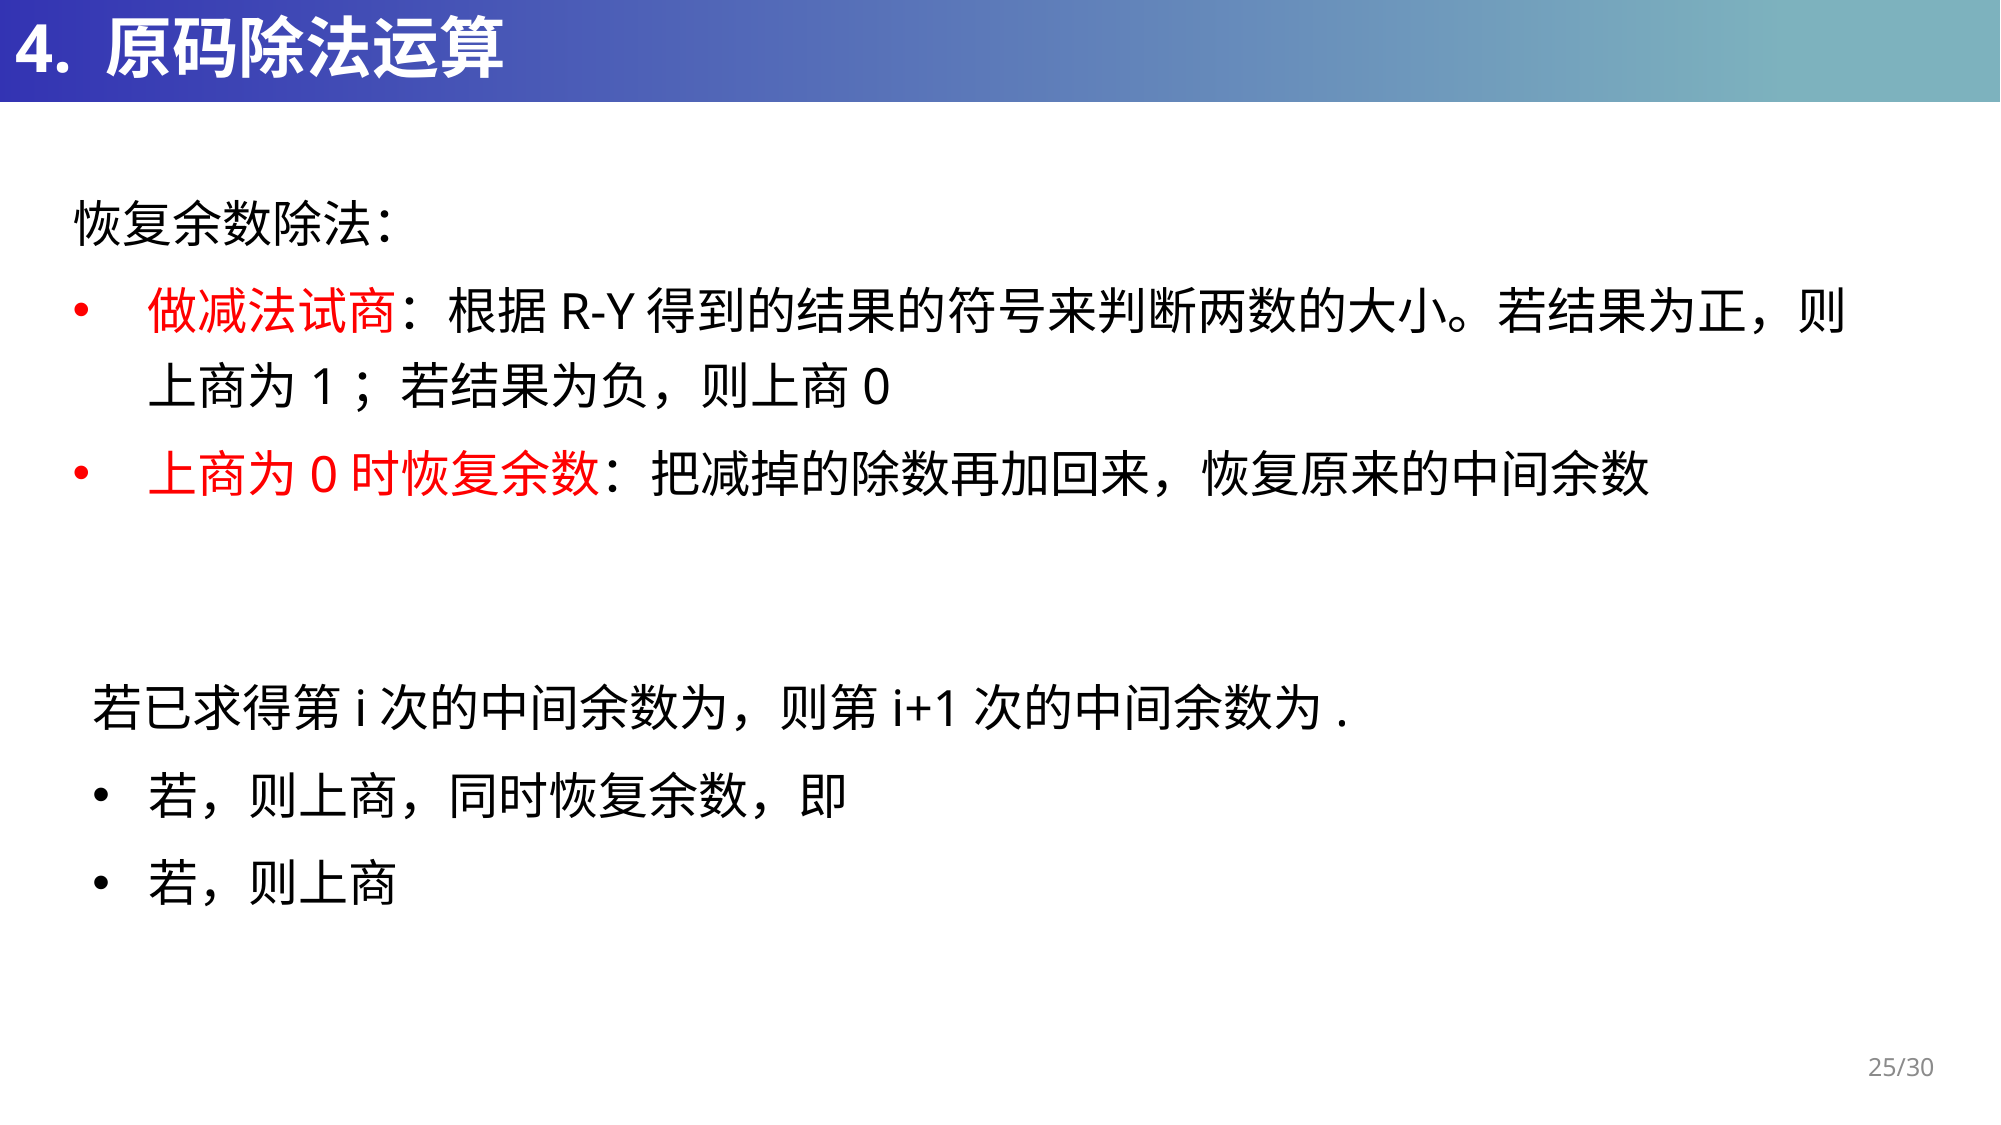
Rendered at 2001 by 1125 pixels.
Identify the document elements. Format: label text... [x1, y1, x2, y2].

text_box 恢复余数除法： 做减法试商：根据R-Y得到的结果的符号来判断两数的大小。若结果为正，则上商为1；若结果为负，则上商0 上商为0时恢复余数：把减掉的除数再加回来，恢复原来的中间余数 [57, 169, 1903, 510]
title 4. 原码除法运算 [0, 0, 2000, 102]
slide_number 25/30 [1753, 1038, 1950, 1099]
